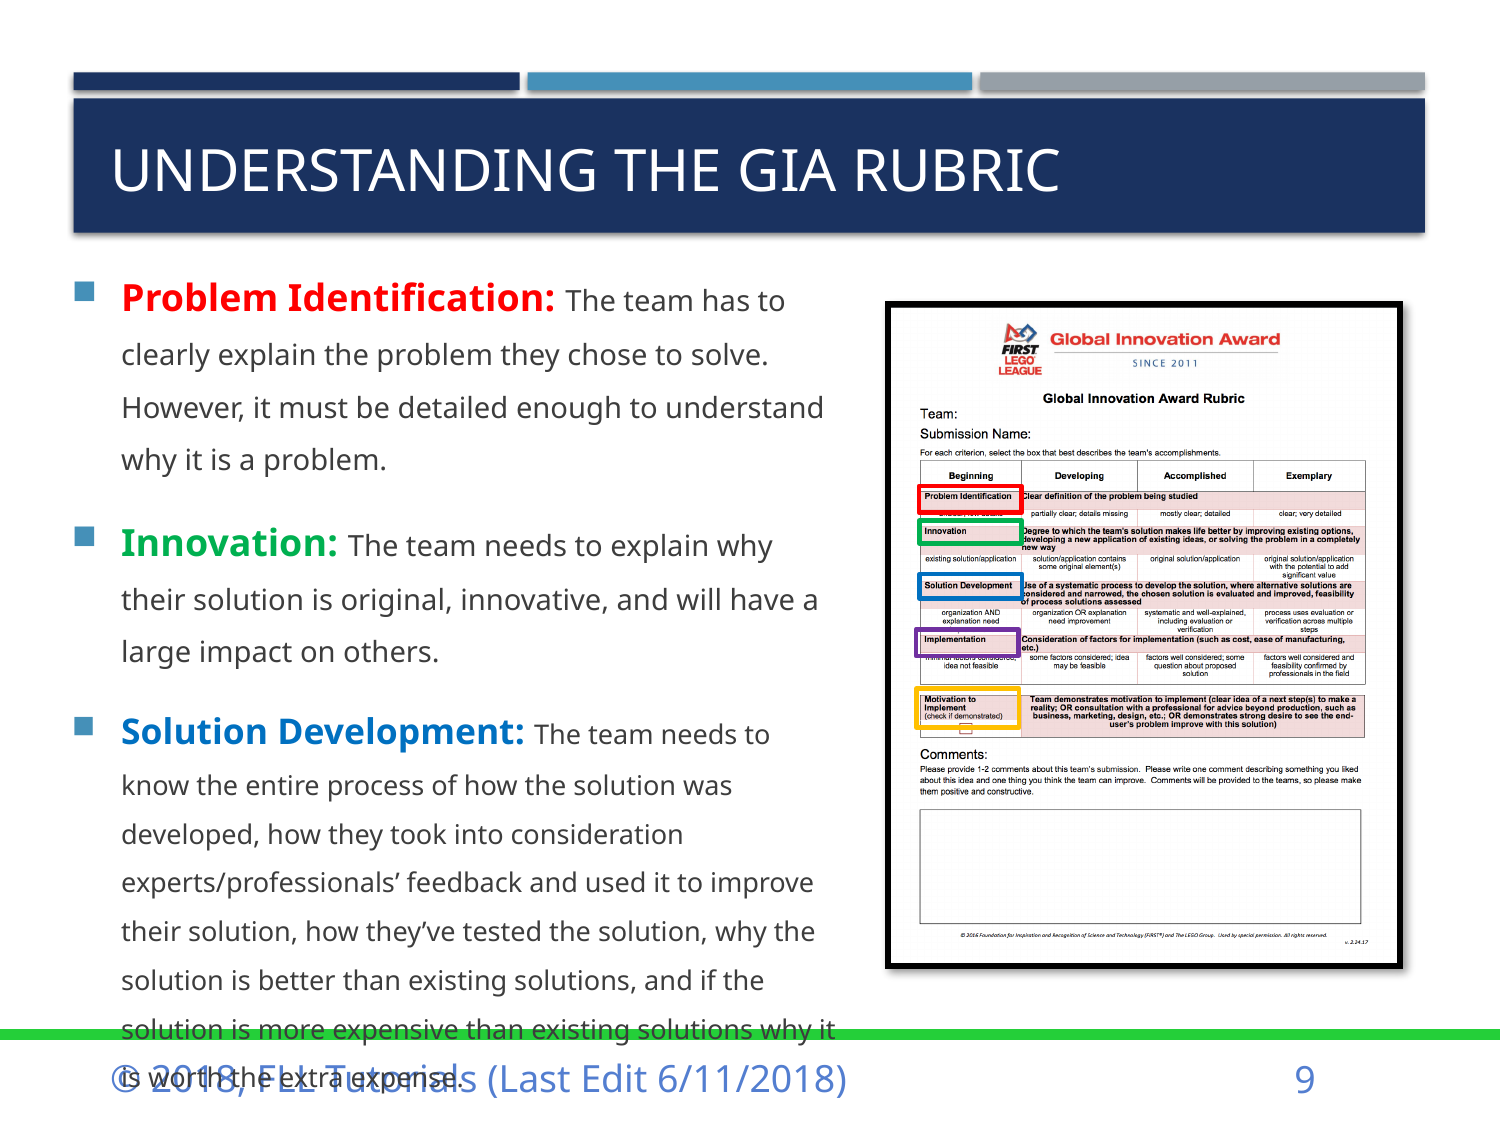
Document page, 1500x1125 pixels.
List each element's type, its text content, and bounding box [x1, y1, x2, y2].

picture [890, 306, 1398, 964]
footer © 2018, FLL Tutorials (Last Edit 6/11/2018) [95, 1047, 895, 1108]
title Understanding the GIA Rubric [95, 112, 1406, 211]
slide_number 9 [1279, 1048, 1406, 1109]
list Problem Identification: The team has to clearly explain the problem they chose to solve. However, it must be detailed enough to understand why it is a problem. Innovation: The team needs to explain why their solution is original, innovative, and will have a large impact on others. Solution Development: The team needs to know the entire process of how the solution was developed, how they took into consideration experts/professionals’ feedback and used it to improve their solution, how they’ve tested the solution, why the solution is better than existing solutions, and if the solution is more expensive than existing solutions why it is worth the extra expense. [56, 244, 856, 905]
